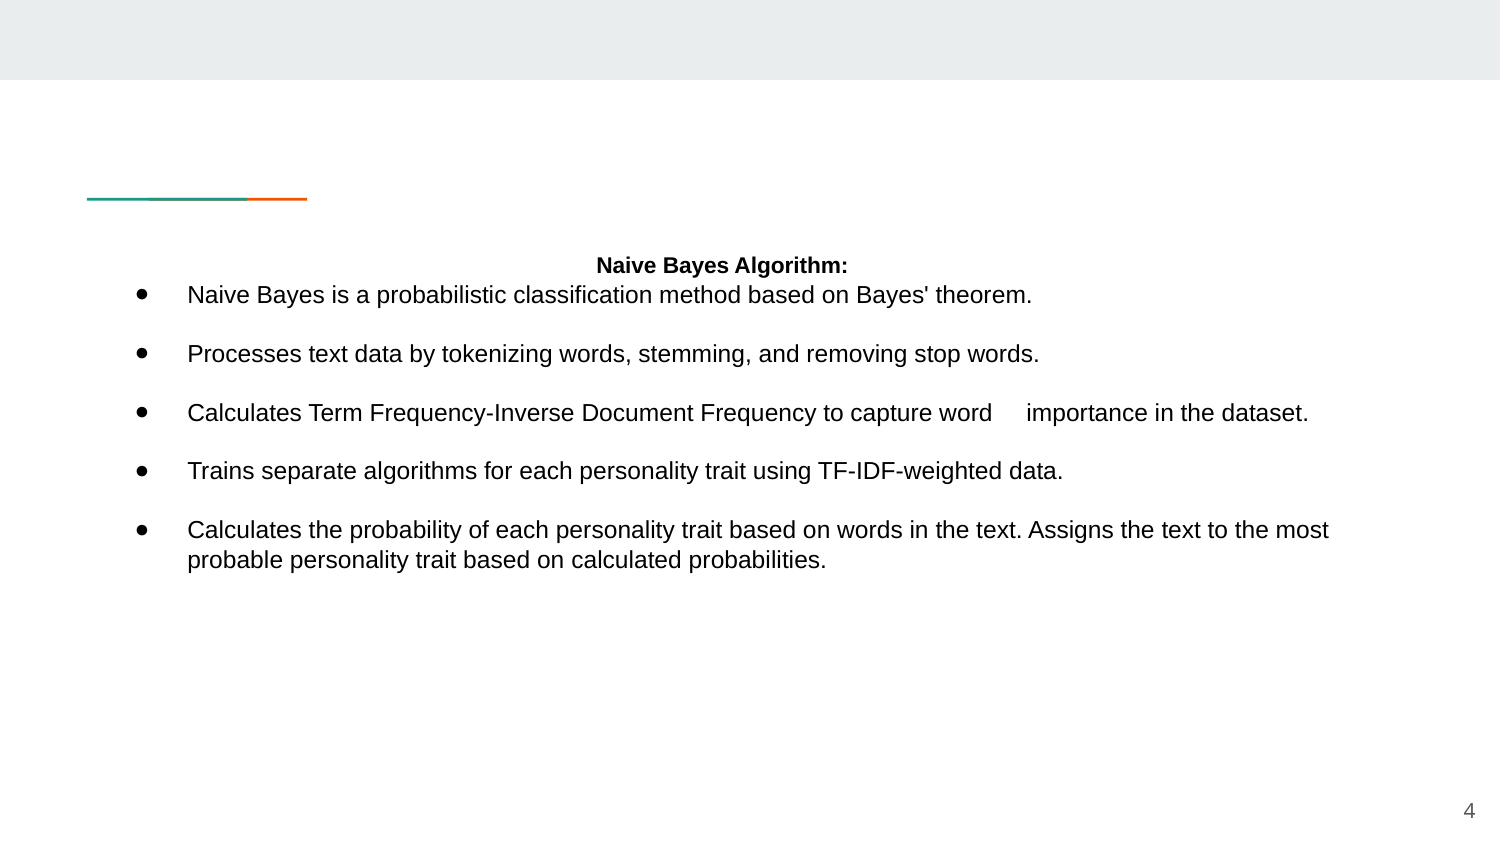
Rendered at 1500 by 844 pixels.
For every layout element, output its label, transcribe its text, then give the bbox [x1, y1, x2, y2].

list Naive Bayes Algorithm: Naive Bayes is a probabilistic classification method based on Bayes' theorem. Processes text data by tokenizing words, stemming, and removing stop words. Calculates Term Frequency-Inverse Document Frequency to capture word importance in the dataset. Trains separate algorithms for each personality trait using TF-IDF-weighted data. Calculates the probability of each personality trait based on words in the text. Assigns the text to the most probable personality trait based on calculated probabilities. [91, 236, 1353, 608]
slide_number ‹#› [1400, 779, 1491, 844]
